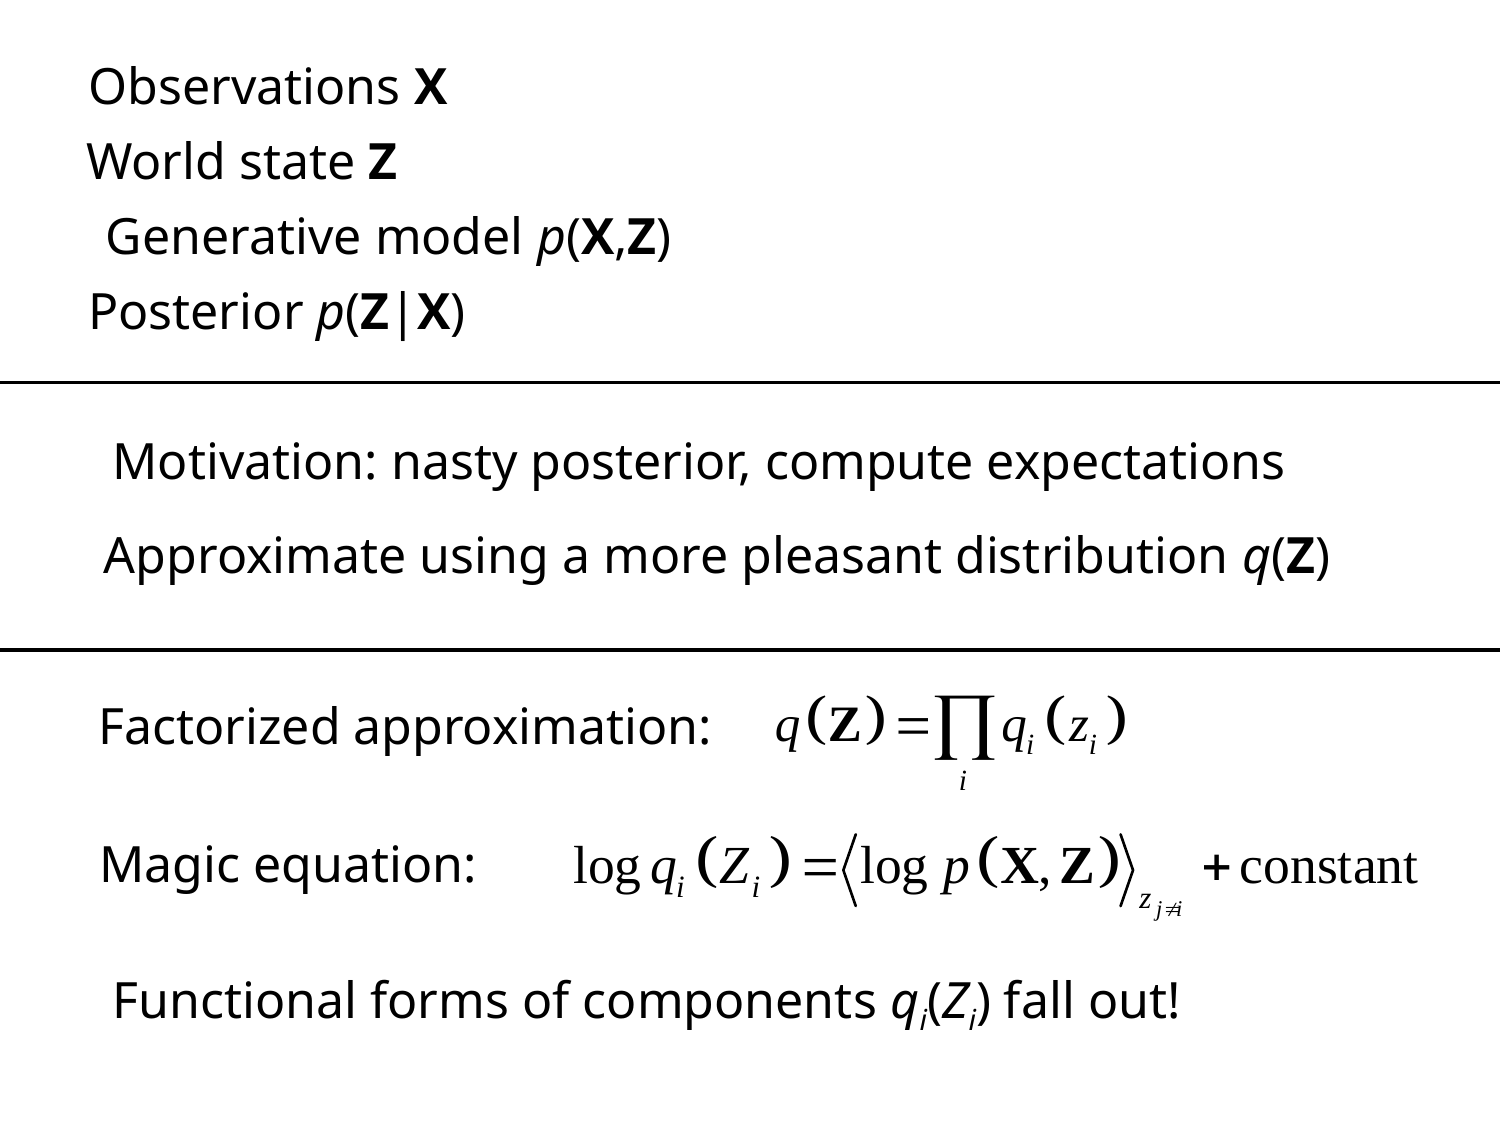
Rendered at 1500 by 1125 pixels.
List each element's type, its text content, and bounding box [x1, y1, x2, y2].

text_box World state Z [71, 121, 413, 197]
text_box Observations X [73, 46, 463, 122]
text_box Posterior p(Z|X) [73, 271, 481, 347]
text_box Motivation: nasty posterior, compute expectations [97, 421, 1302, 497]
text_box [68, 685, 1134, 801]
text_box Functional forms of components qi(Zi) fall out! [97, 960, 1196, 1044]
text_box Approximate using a more pleasant distribution q(Z) [89, 516, 1346, 592]
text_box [68, 820, 1430, 933]
text_box Generative model p(X,Z) [90, 196, 687, 272]
